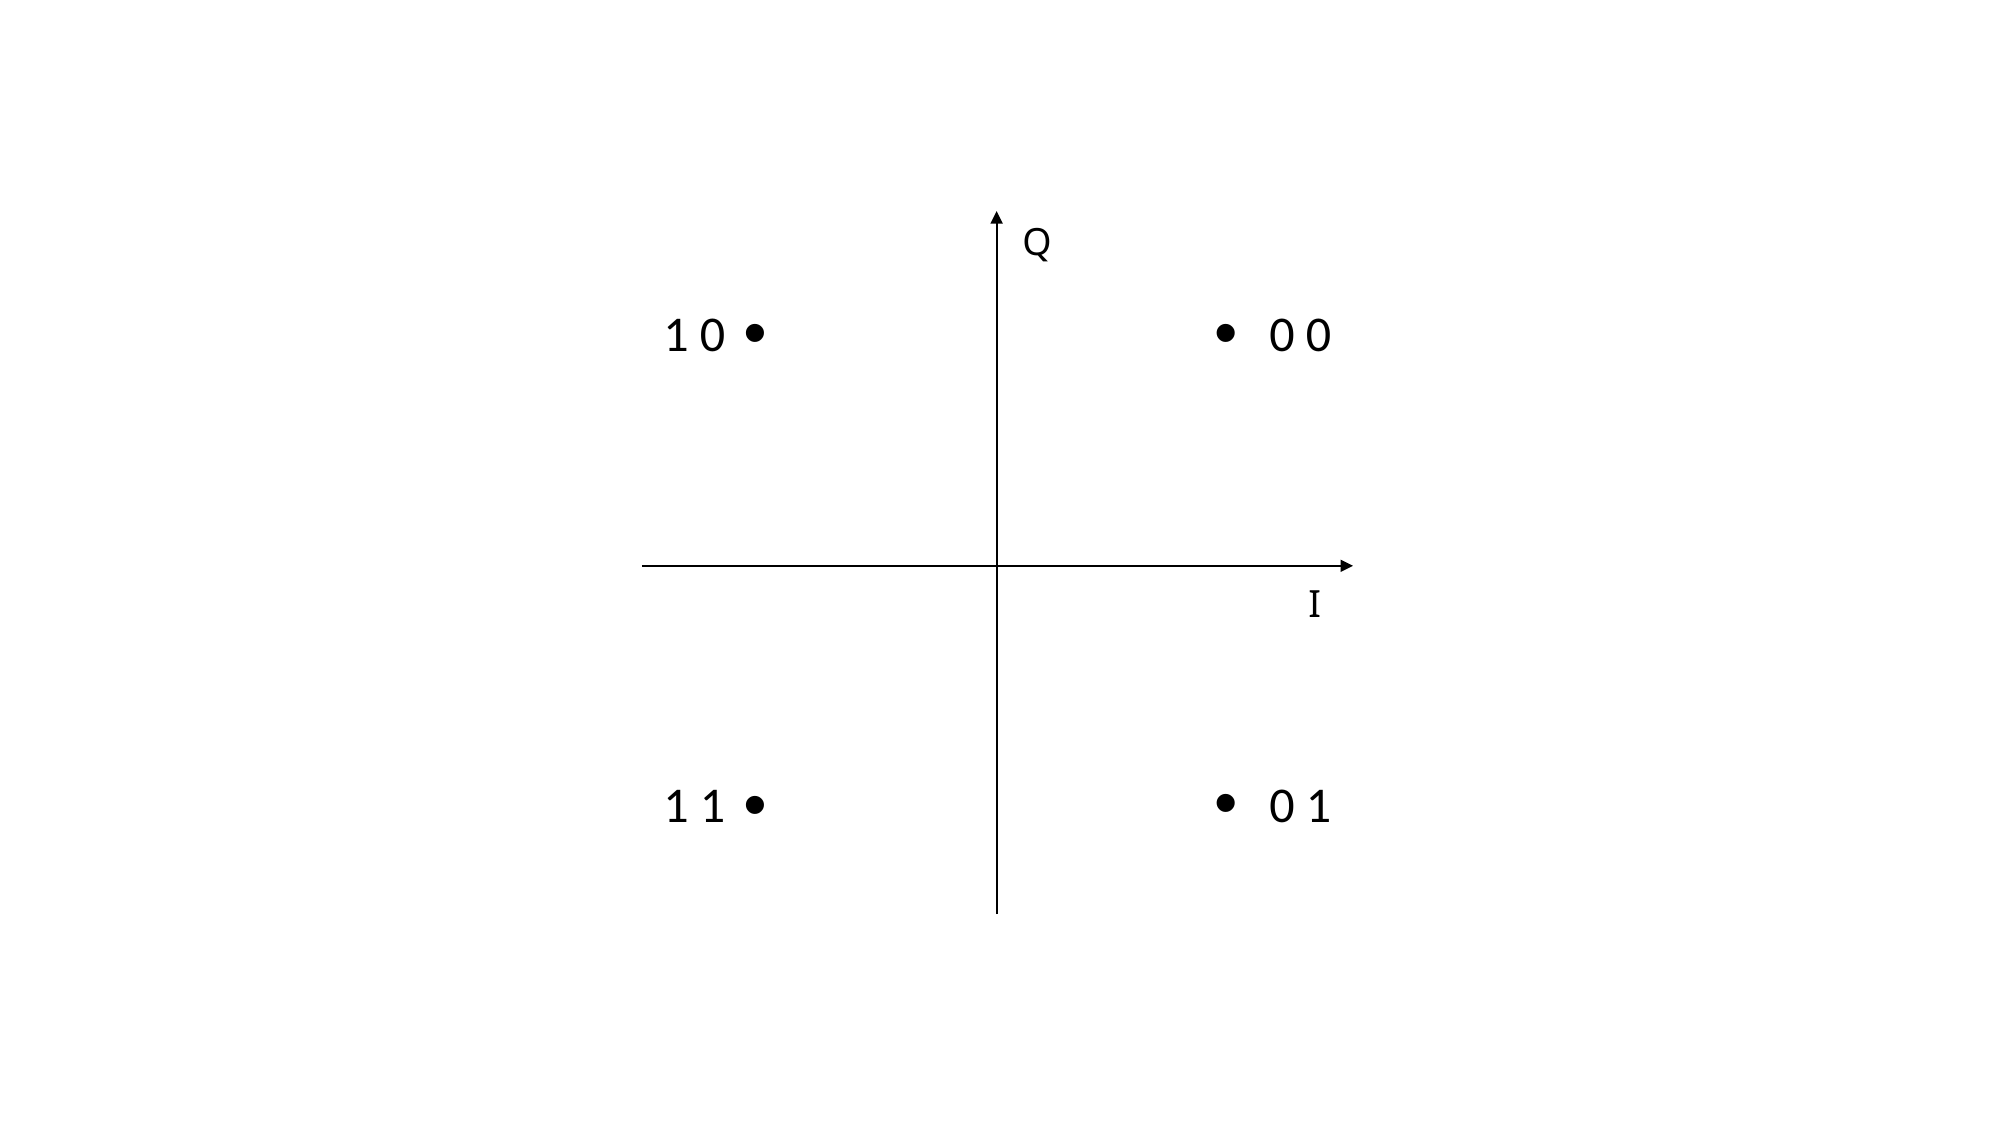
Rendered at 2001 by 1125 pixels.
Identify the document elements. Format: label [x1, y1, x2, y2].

text_box [640, 210, 1360, 915]
